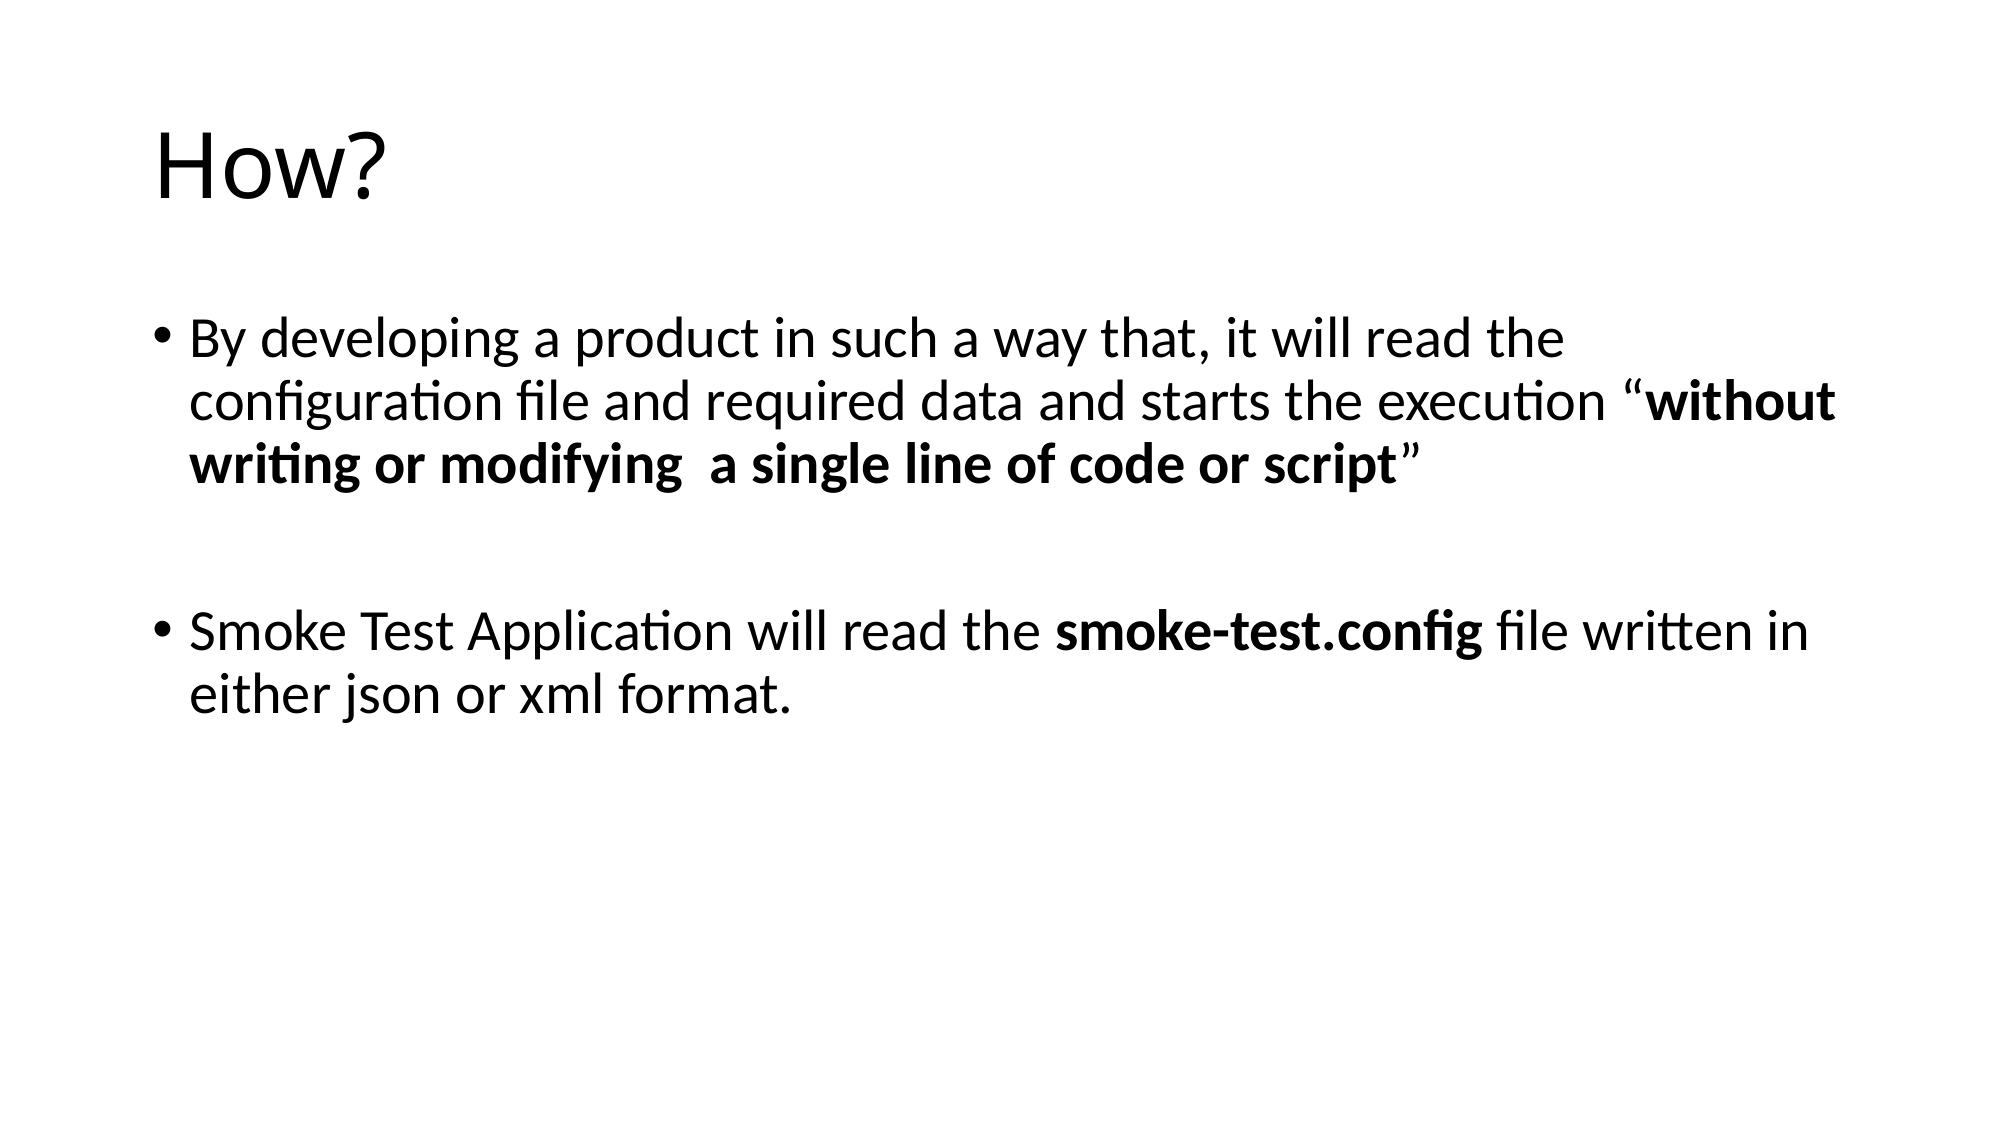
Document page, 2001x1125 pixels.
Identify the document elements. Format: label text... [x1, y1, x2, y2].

list By developing a product in such a way that, it will read the configuration file and required data and starts the execution “without writing or modifying a single line of code or script” Smoke Test Application will read the smoke-test.config file written in either json or xml format. [137, 299, 1863, 1014]
title How? [137, 59, 1863, 278]
